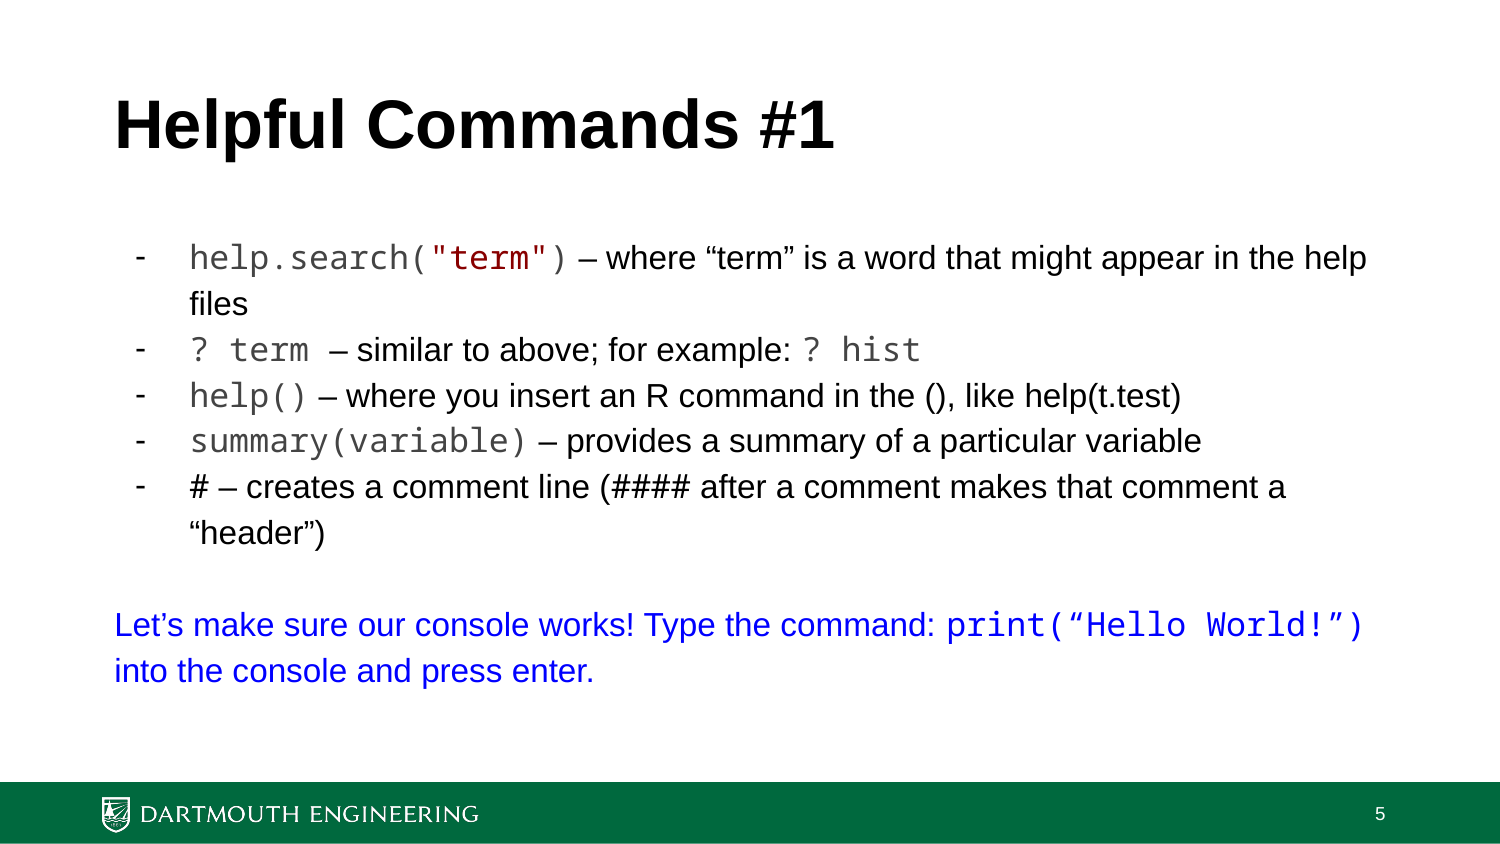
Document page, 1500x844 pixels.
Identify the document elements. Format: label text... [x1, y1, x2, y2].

slide_number ‹#› [1335, 790, 1397, 836]
picture [102, 797, 479, 833]
title Helpful Commands #1 [103, 44, 1397, 208]
list help.search("term") – where “term” is a word that might appear in the help files ? term – similar to above; for example: ? hist help() – where you insert an R command in the (), like help(t.test) summary(variable) – provides a summary of a particular variable # – creates a comment line (#### after a comment makes that comment a “header”) Let’s make sure our console works! Type the command: print(“Hello World!”) into the console and press enter. [103, 224, 1397, 760]
